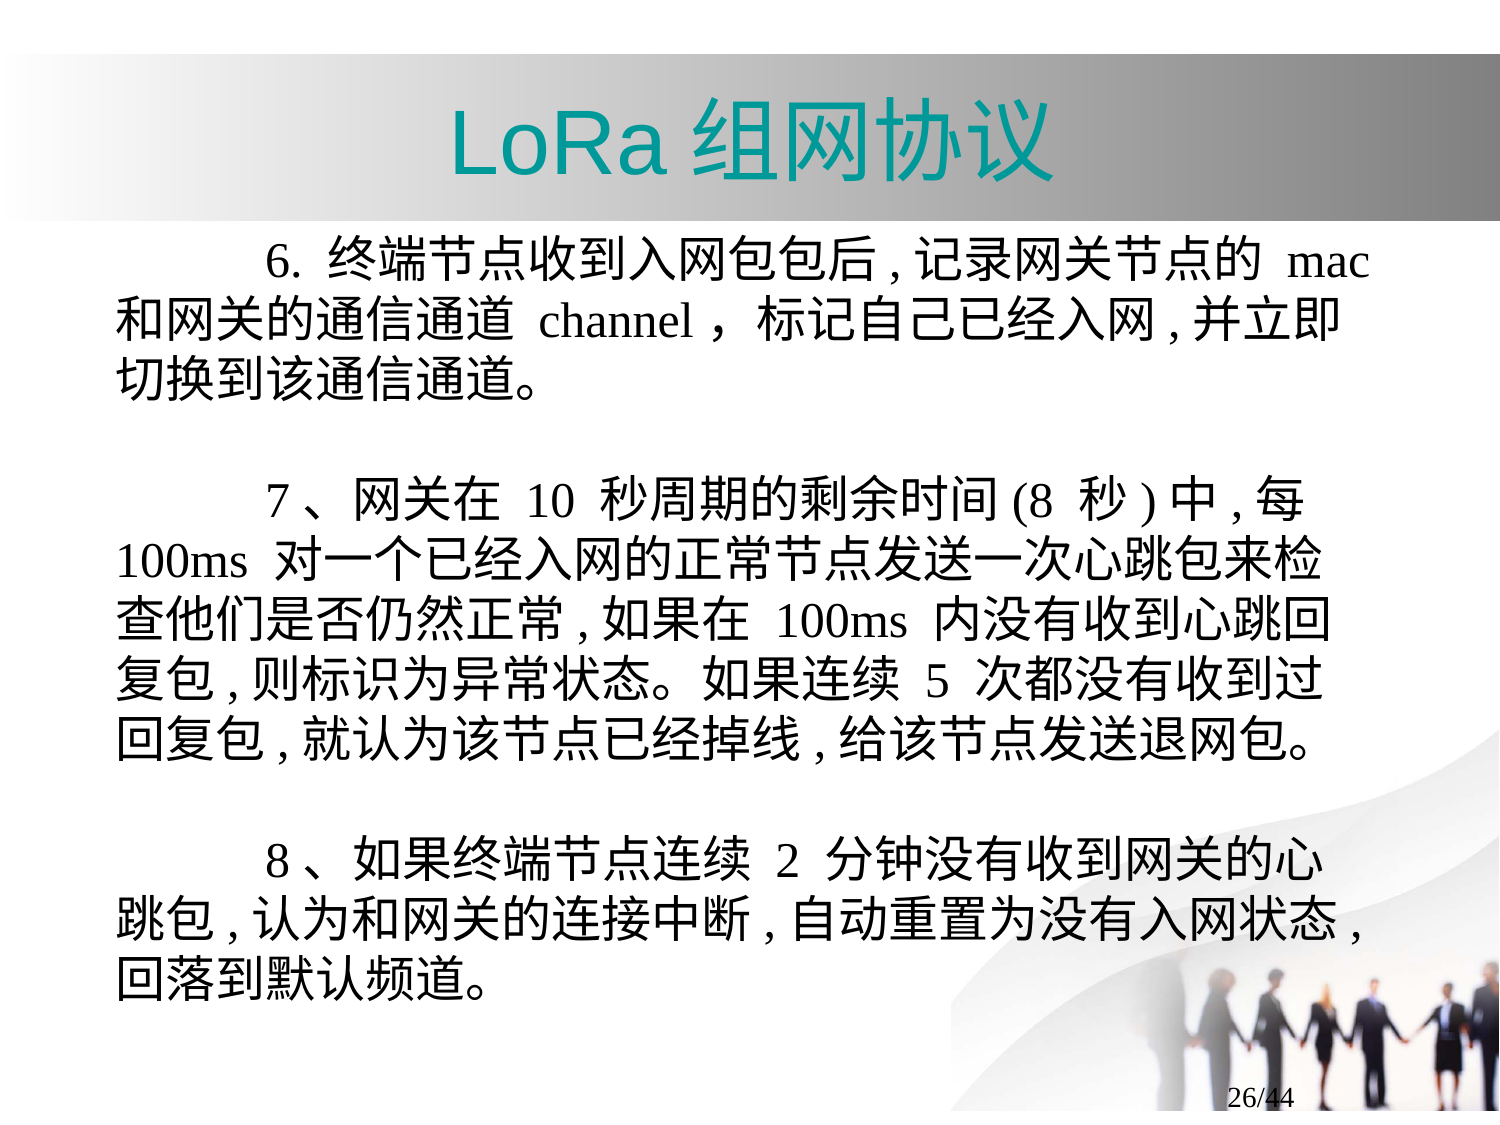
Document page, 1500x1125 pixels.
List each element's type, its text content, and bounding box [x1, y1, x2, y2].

picture [951, 728, 1499, 1111]
text_box LoRa组网协议 [164, 55, 1341, 220]
text_box <编号>/44 [1081, 1046, 1441, 1121]
text_box 6. 终端节点收到入网包包后,记录网关节点的 mac 和网关的通信通道 channel，标记自己已经入网,并立即切换到该通信通道。 7、网关在 10 秒周期的剩余时间(8 秒)中,每 100ms 对一个已经入网的正常节点发送一次心跳包来检查他们是否仍然正常,如果在 100ms 内没有收到心跳回复包,则标识为异常状态。如果连续 5 次都没有收到过回复包,就认为该节点已经掉线,给该节点发送退网包。 8、如果终端节点连续 2 分钟没有收到网关的心跳包,认为和网关的连接中断,自动重置为没有入网状态,回落到默认频道。 [100, 220, 1387, 1015]
